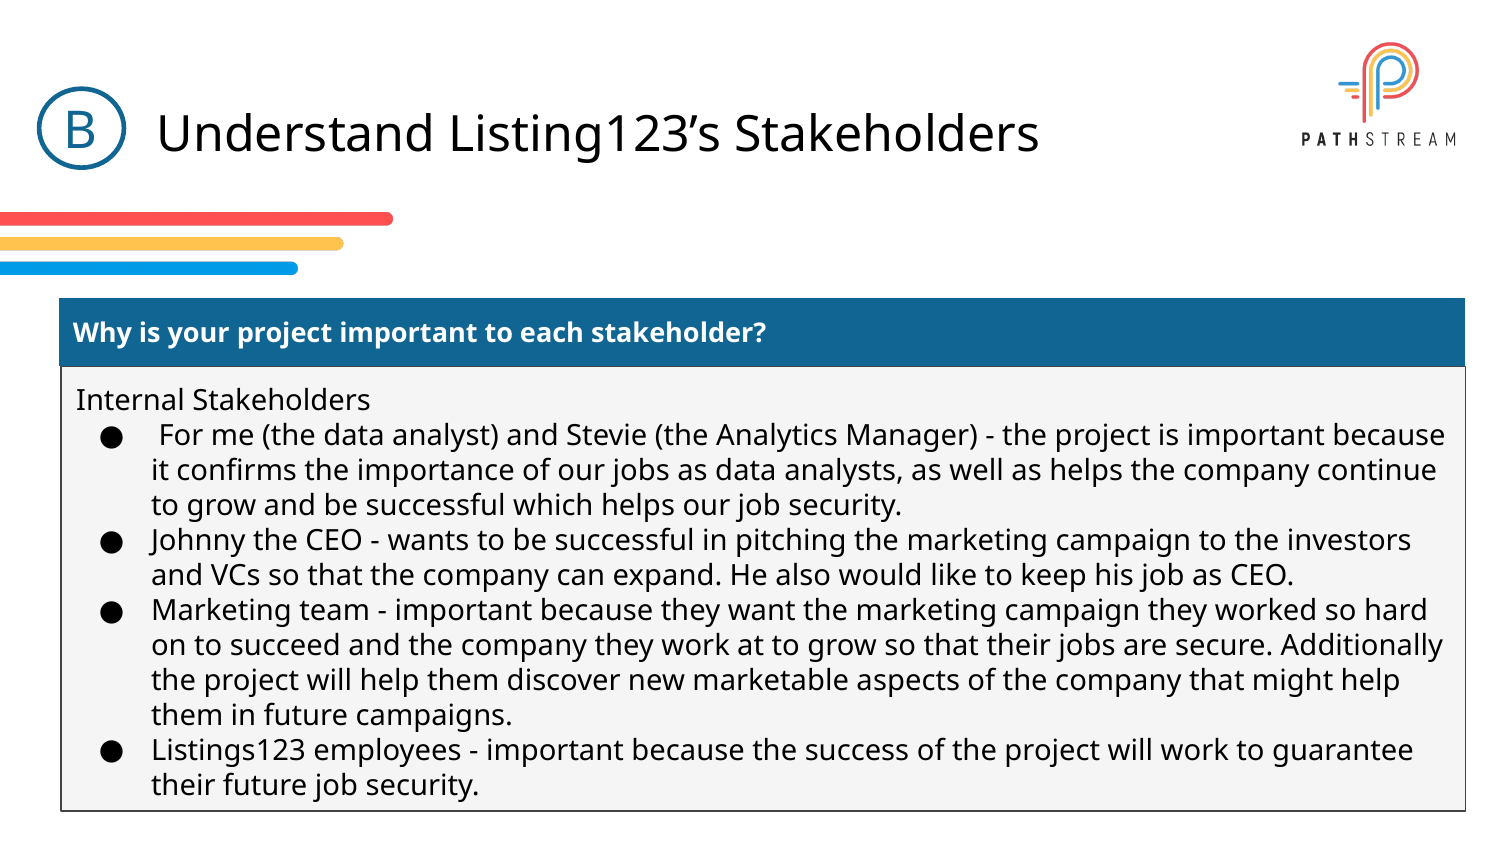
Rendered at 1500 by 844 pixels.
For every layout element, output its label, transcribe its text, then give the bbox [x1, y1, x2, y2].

picture [0, 212, 393, 275]
text_box Why is your project important to each stakeholder? [57, 297, 1466, 367]
title Understand Listing123’s Stakeholders [141, 86, 1186, 194]
text_box Internal Stakeholders For me (the data analyst) and Stevie (the Analytics Manager) - the project is important because it confirms the importance of our jobs as data analysts, as well as helps the company continue to grow and be successful which helps our job security. Johnny the CEO - wants to be successful in pitching the marketing campaign to the investors and VCs so that the company can expand. He also would like to keep his job as CEO. Marketing team - important because they want the marketing campaign they worked so hard on to succeed and the company they work at to grow so that their jobs are secure. Additionally the project will help them discover new marketable aspects of the company that might help them in future campaigns. Listings123 employees - important because the success of the project will work to guarantee their future job security. [61, 366, 1466, 811]
text_box [39, 103, 48, 153]
text_box B [48, 87, 128, 169]
picture [1191, 0, 1500, 205]
